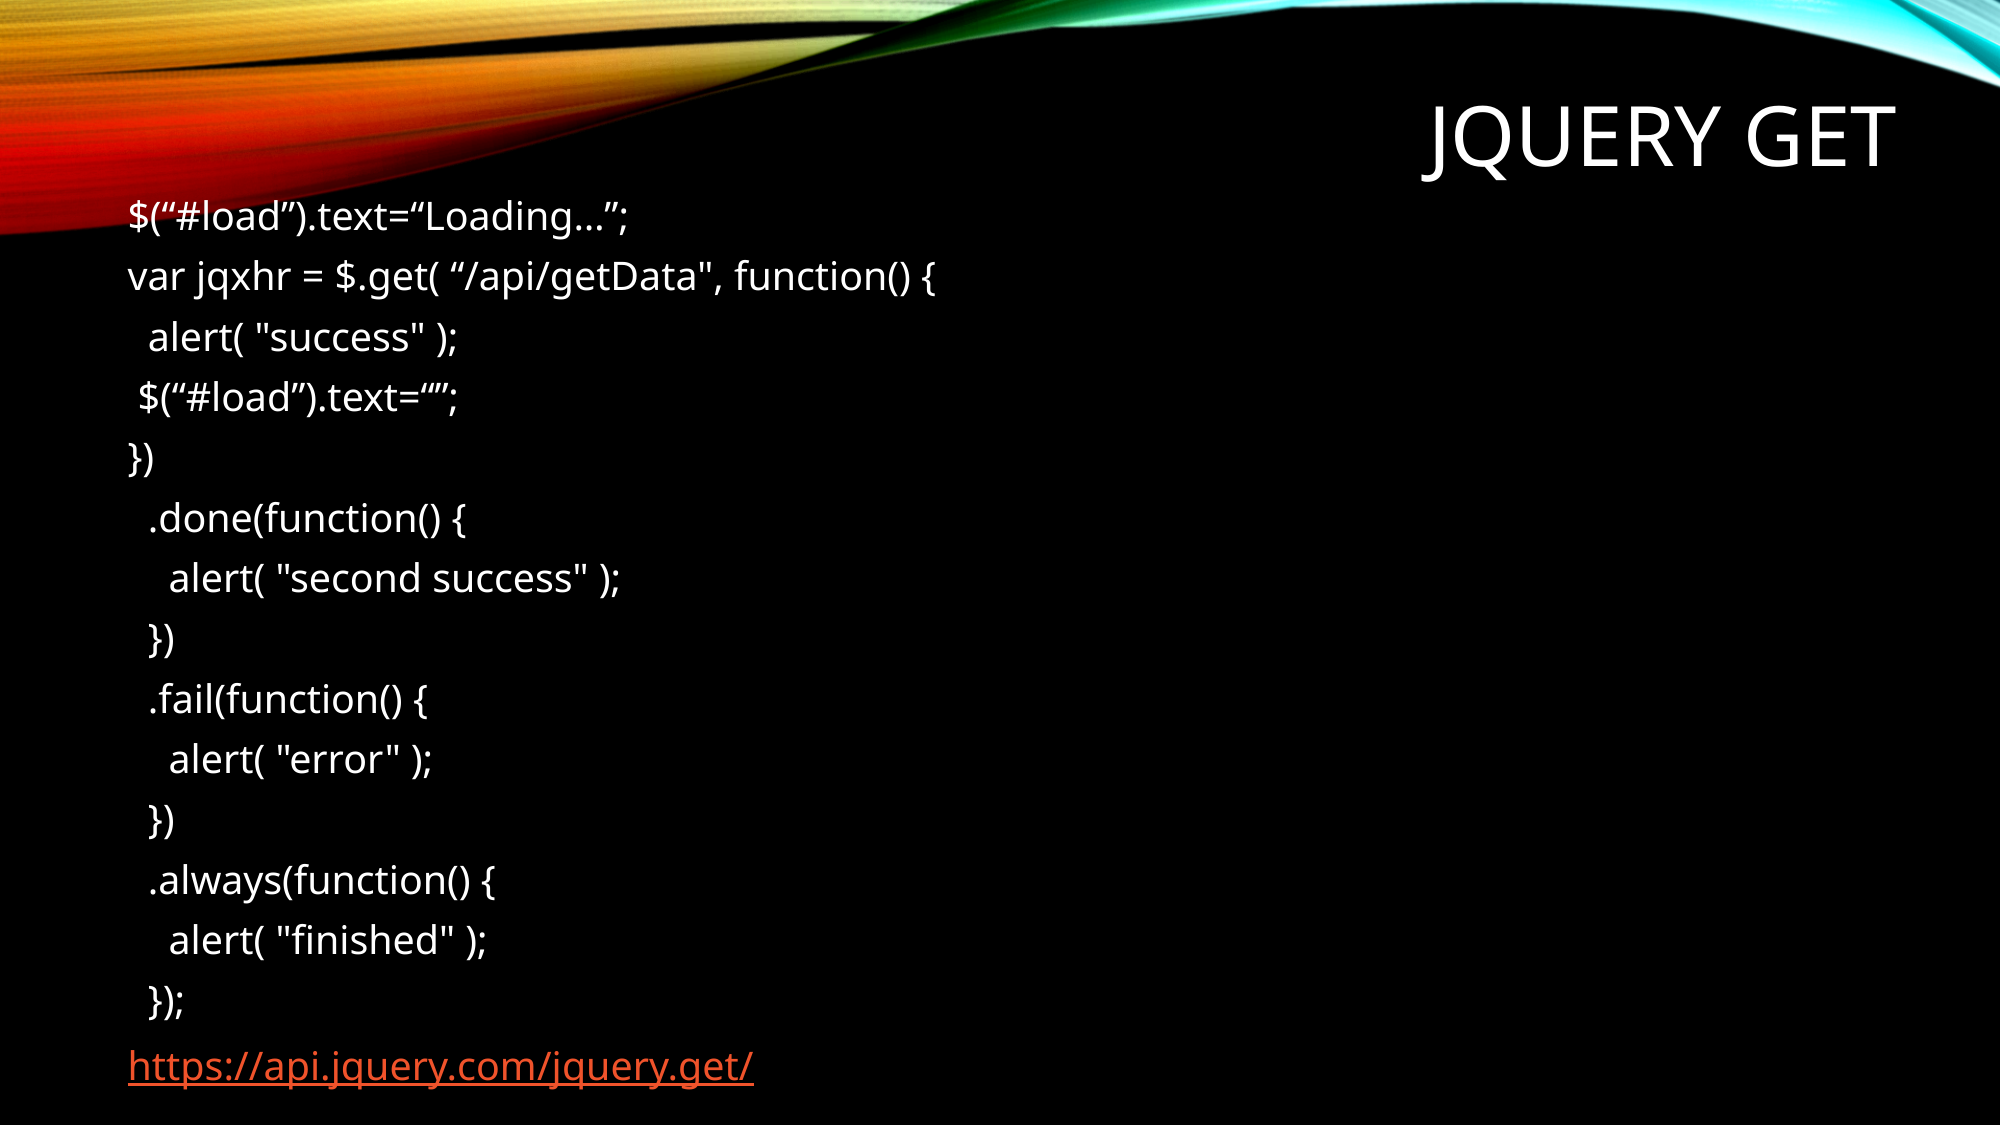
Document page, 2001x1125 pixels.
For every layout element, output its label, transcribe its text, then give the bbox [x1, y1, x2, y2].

title Jquery Get [499, 33, 1912, 246]
list $(“#load”).text=“Loading…”; var jqxhr = $.get( “/api/getData", function() { alert( "success" ); $(“#load”).text=“”; }) .done(function() { alert( "second success" ); }) .fail(function() { alert( "error" ); }) .always(function() { alert( "finished" ); }); https://api.jquery.com/jquery.get/ [112, 188, 1888, 1103]
picture [0, 0, 2000, 237]
